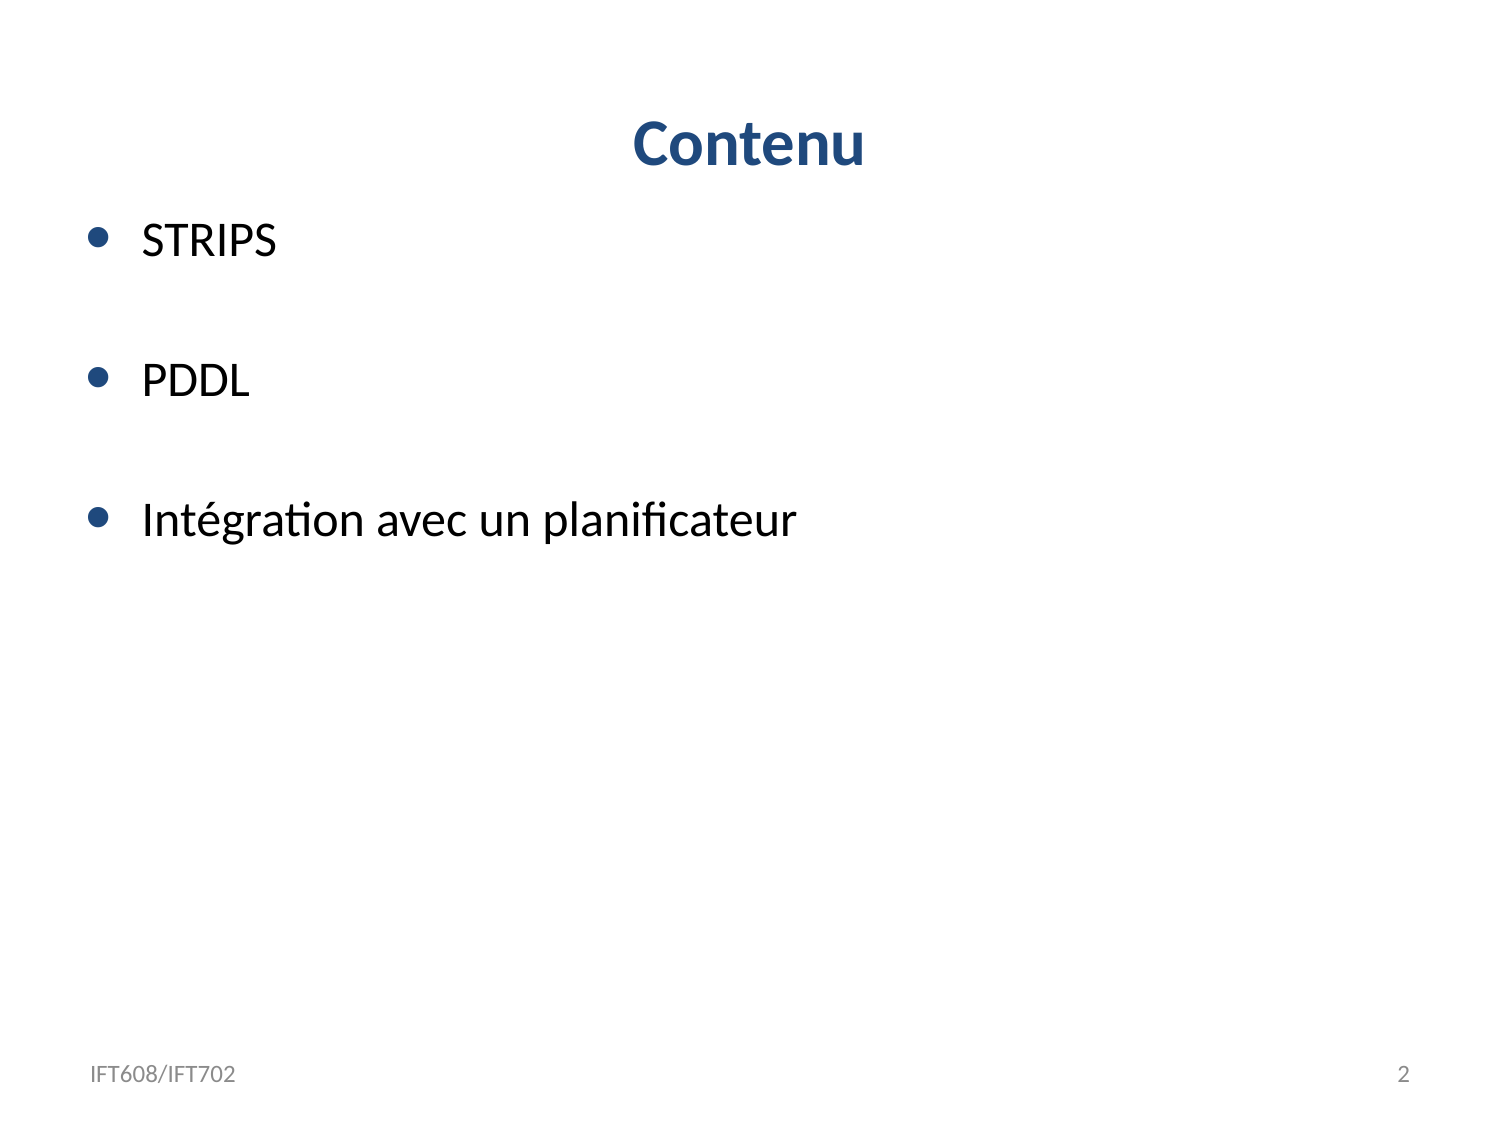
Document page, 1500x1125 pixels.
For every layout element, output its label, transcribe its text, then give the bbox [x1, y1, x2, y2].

list STRIPS PDDL Intégration avec un planificateur [70, 199, 1421, 943]
title Contenu [75, 45, 1425, 233]
slide_number IFT608/IFT702 [75, 1042, 425, 1103]
slide_number 2 [1074, 1042, 1425, 1103]
